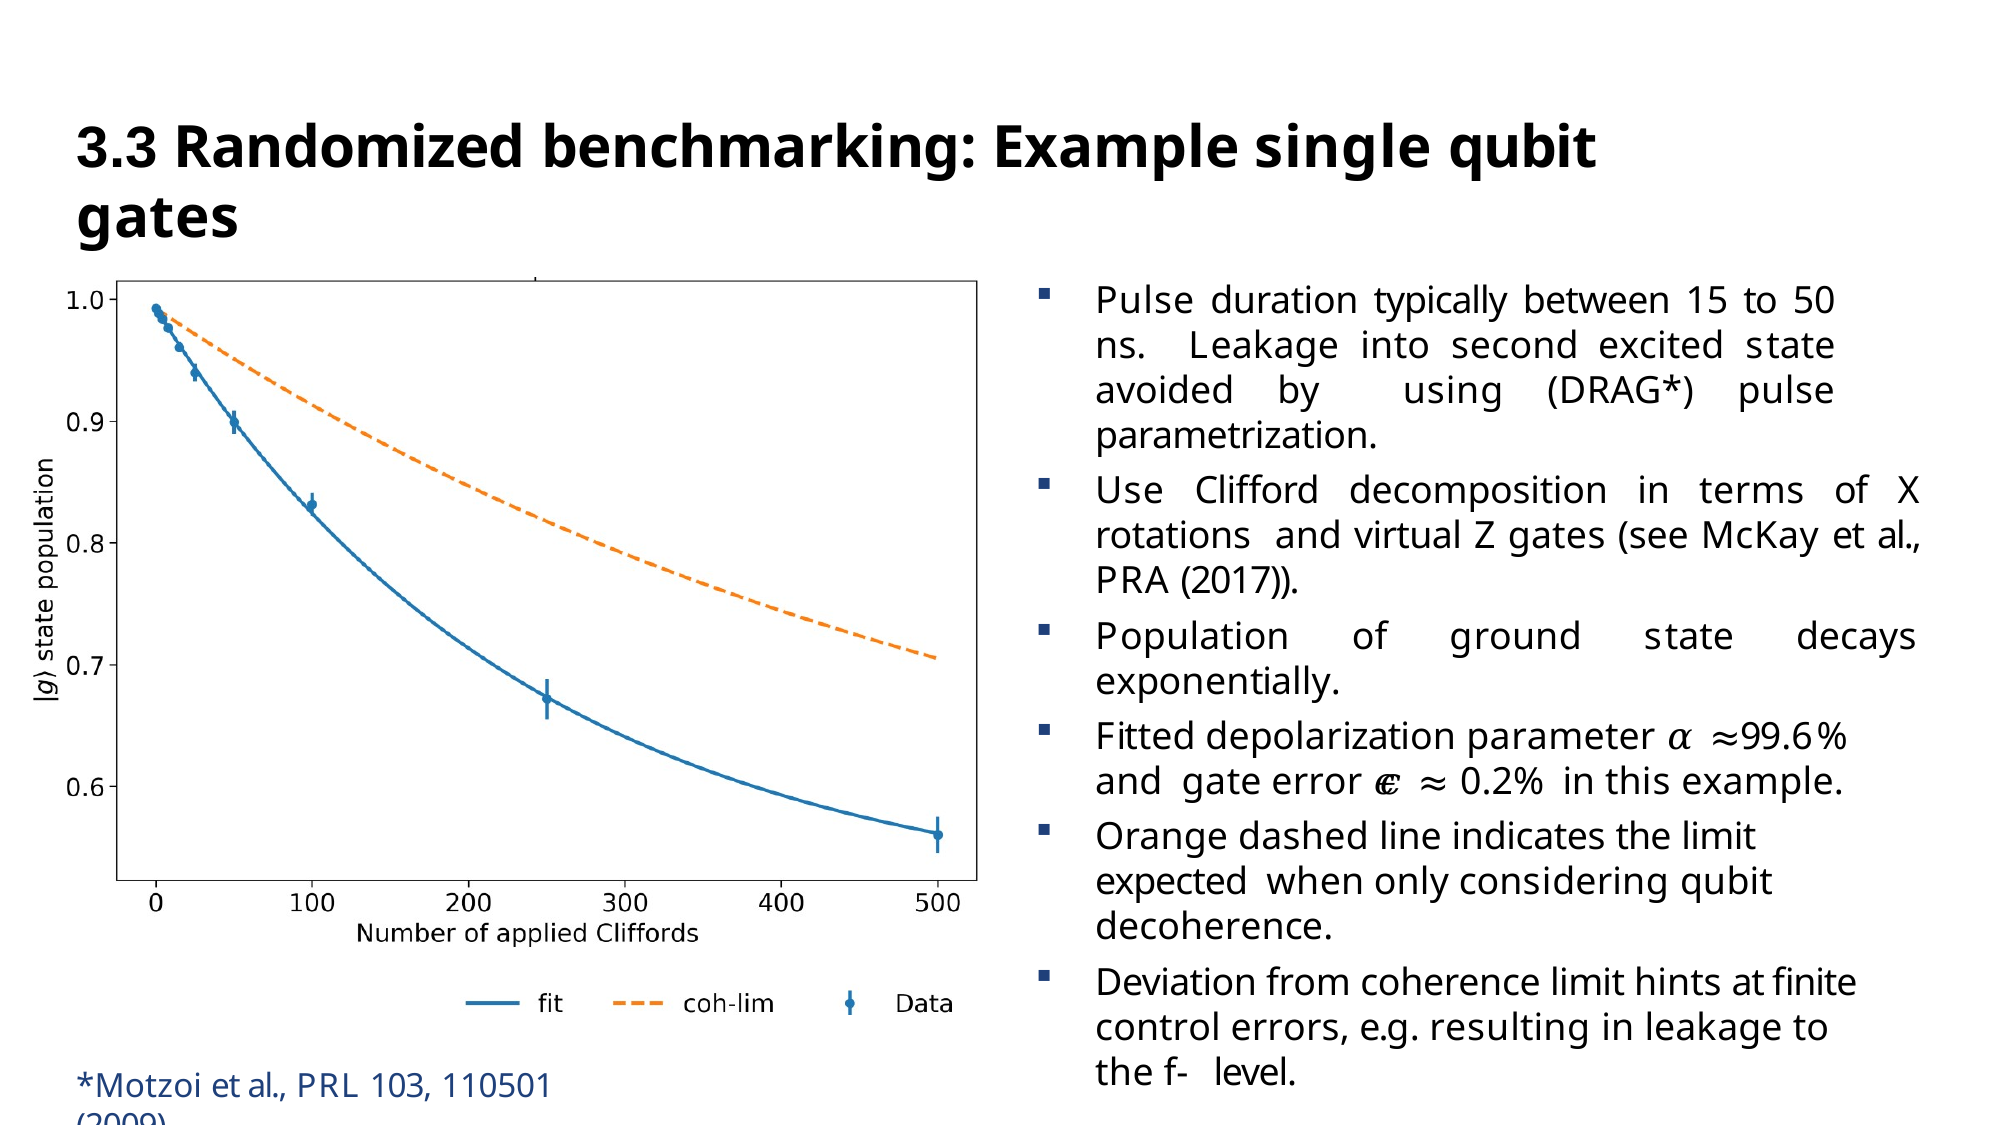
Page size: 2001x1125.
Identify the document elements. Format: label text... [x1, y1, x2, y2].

text_box *Motzoi et al., PRL 103, 110501 (2009) [73, 1061, 632, 1125]
text_box Pulse duration typically between 15 to 50 ns. Leakage into second excited state avoided by using (DRAG*) pulse parametrization. Use Clifford decomposition in terms of X rotations and virtual Z gates (see McKay et al., PRA (2017)). Population of ground state decays exponentially. Fitted depolarization parameter 𝛼 ≈99.6% and gate error 𝜖𝜖 ≈ 0.2% in this example. Orange dashed line indicates the limit expected when only considering qubit decoherence. Deviation from coherence limit hints at finite control errors, e.g. resulting in leakage to the f- level. [1033, 273, 1921, 1093]
title 3.3 Randomized benchmarking: Example single qubit gates [74, 107, 1643, 298]
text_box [33, 277, 979, 1016]
